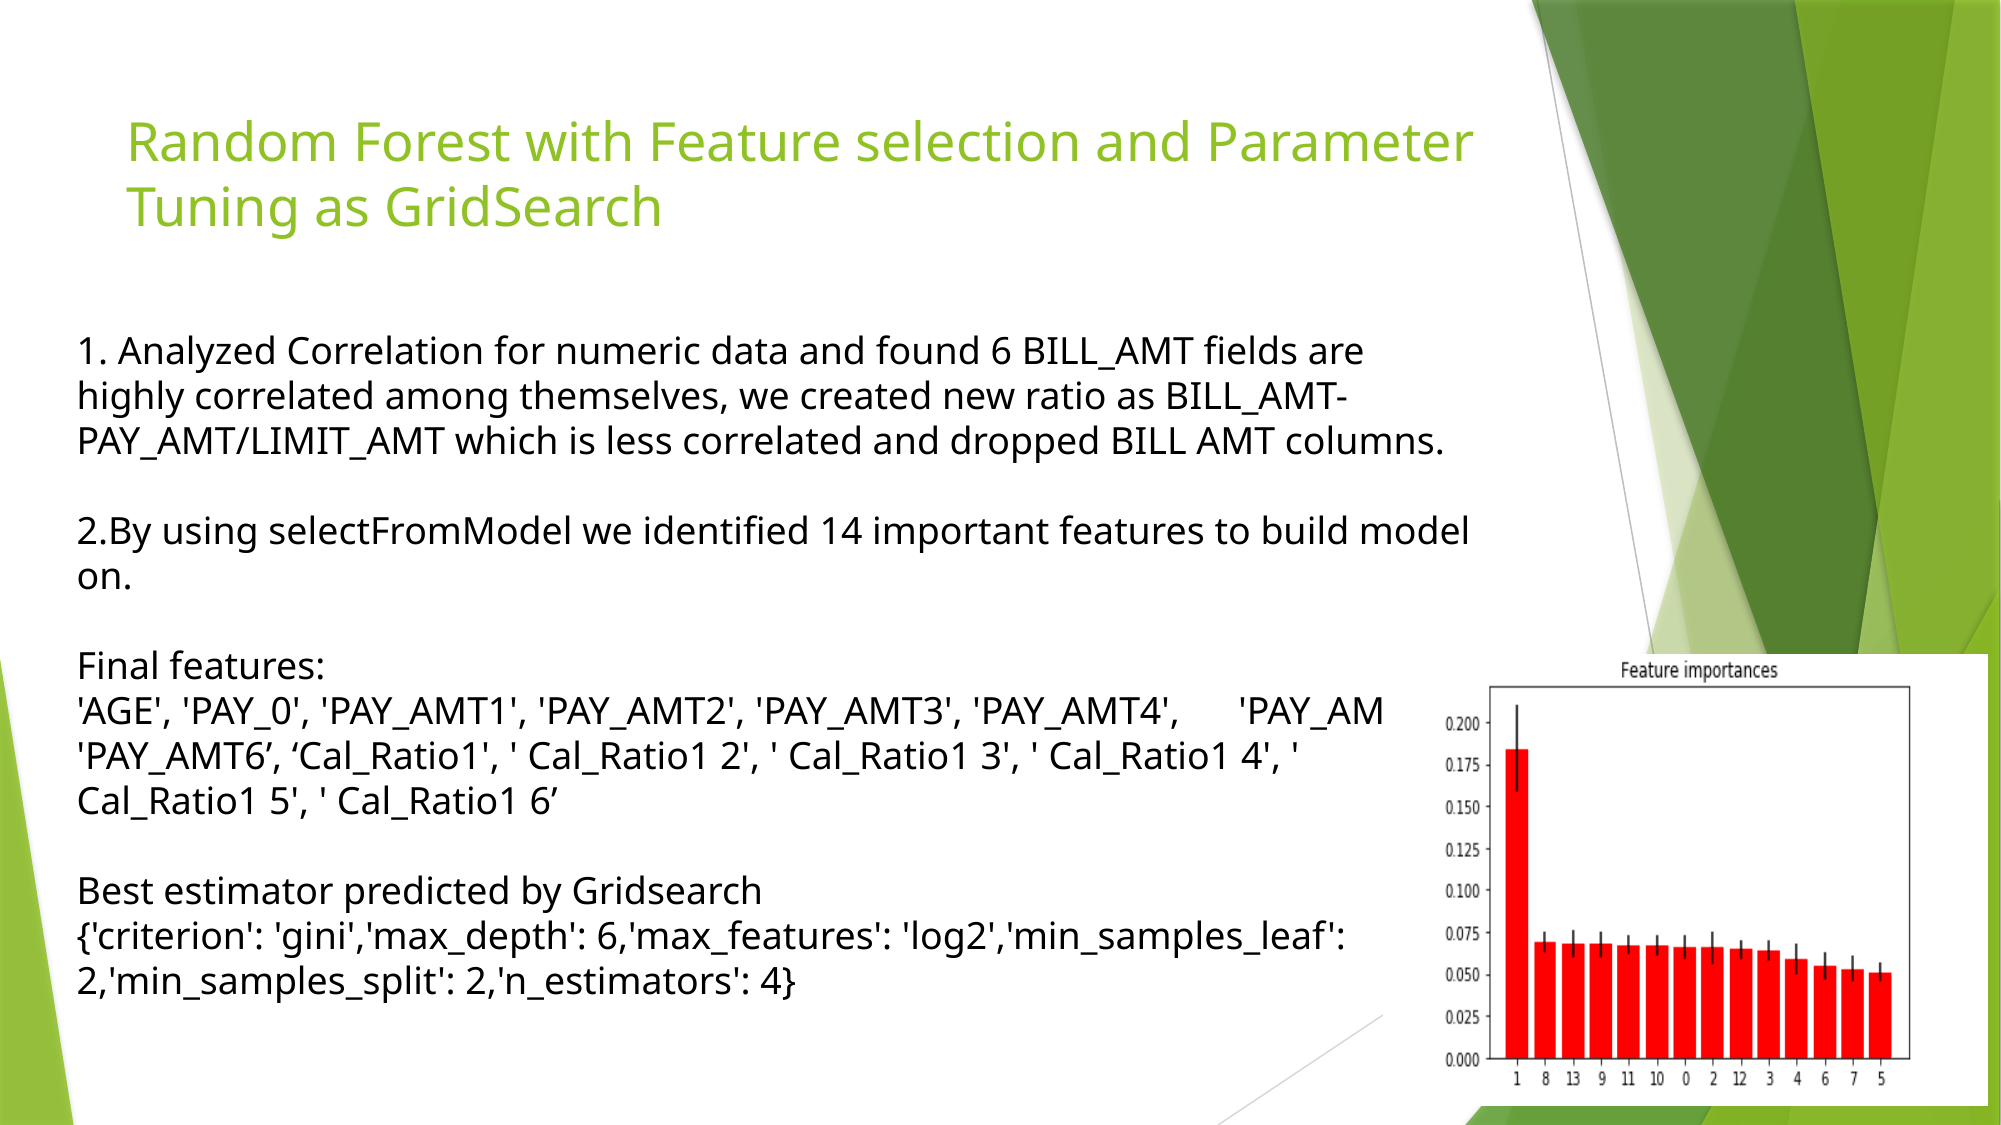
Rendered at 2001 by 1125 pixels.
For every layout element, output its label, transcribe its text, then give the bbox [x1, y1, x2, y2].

text_box 1. Analyzed Correlation for numeric data and found 6 BILL_AMT fields are highly correlated among themselves, we created new ratio as BILL_AMT-PAY_AMT/LIMIT_AMT which is less correlated and dropped BILL AMT columns. 2.By using selectFromModel we identified 14 important features to build model on. Final features: 'AGE', 'PAY_0', 'PAY_AMT1', 'PAY_AMT2', 'PAY_AMT3', 'PAY_AMT4', 'PAY_AMT5', 'PAY_AMT6’, ‘Cal_Ratio1', ' Cal_Ratio1 2', ' Cal_Ratio1 3', ' Cal_Ratio1 4', ' Cal_Ratio1 5', ' Cal_Ratio1 6’ Best estimator predicted by Gridsearch {'criterion': 'gini','max_depth': 6,'max_features': 'log2','min_samples_leaf': 2,'min_samples_split': 2,'n_estimators': 4} [61, 319, 1489, 1055]
title Random Forest with Feature selection and Parameter Tuning as GridSearch [111, 99, 1522, 247]
picture [1382, 653, 1989, 1106]
